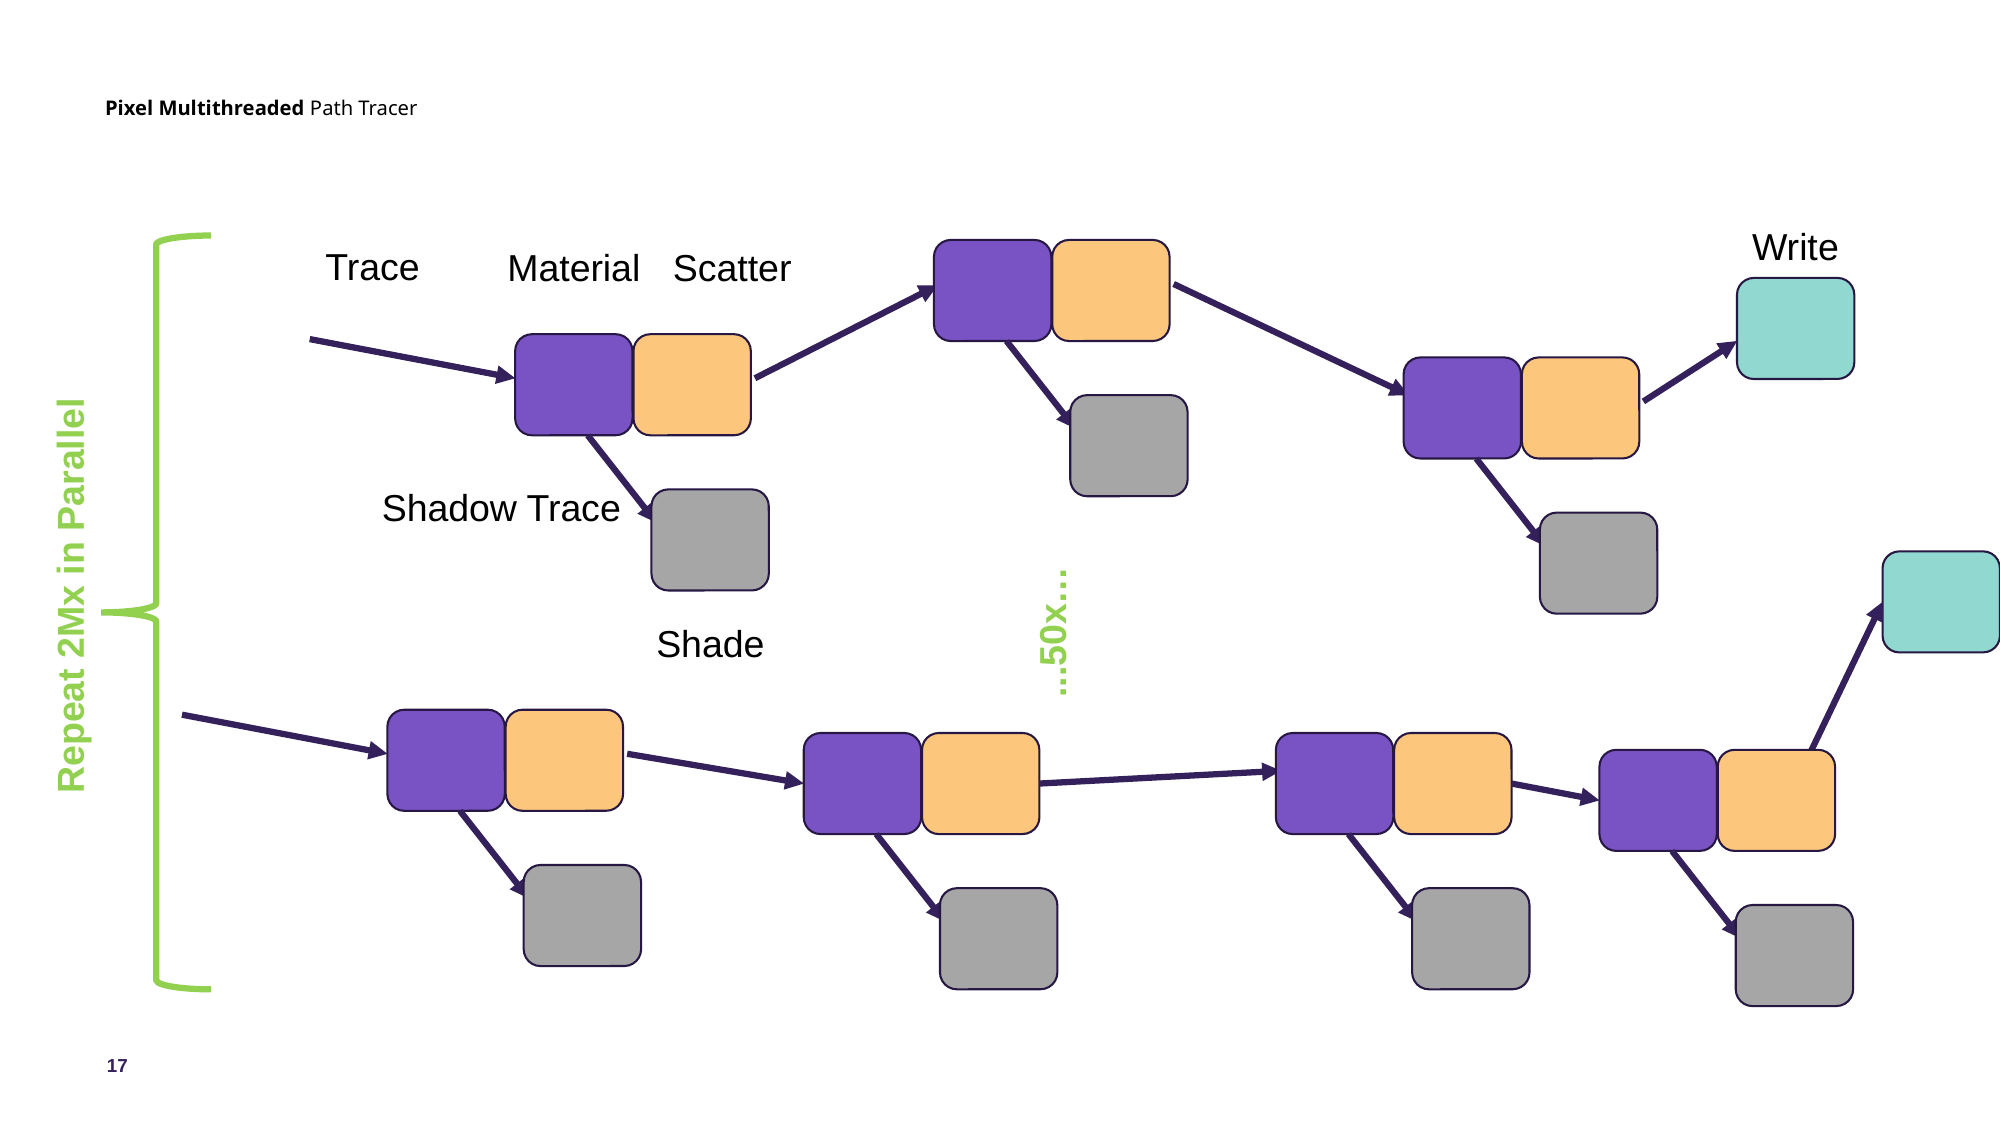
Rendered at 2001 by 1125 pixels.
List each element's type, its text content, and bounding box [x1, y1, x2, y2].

text_box [1520, 356, 1641, 460]
slide_number 17 [106, 1034, 179, 1095]
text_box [1039, 770, 1281, 784]
text_box [1411, 887, 1531, 991]
text_box Scatter [658, 236, 807, 297]
text_box Repeat 2Mx in Parallel [39, 382, 99, 809]
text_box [754, 285, 938, 379]
text_box [386, 708, 505, 812]
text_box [1671, 850, 1741, 939]
title Pixel Multithreaded Path Tracer [105, 22, 1749, 195]
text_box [1511, 783, 1600, 801]
text_box [101, 234, 212, 990]
text_box [1051, 238, 1171, 343]
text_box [309, 339, 516, 379]
text_box [920, 731, 1041, 836]
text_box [1348, 834, 1418, 922]
text_box [1734, 903, 1855, 1008]
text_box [181, 714, 388, 754]
text_box [514, 333, 633, 437]
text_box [1643, 341, 1737, 402]
text_box [522, 863, 643, 968]
text_box [1716, 748, 1837, 852]
text_box [1538, 511, 1659, 615]
text_box [938, 887, 1059, 991]
text_box [802, 731, 922, 836]
text_box [504, 708, 625, 812]
text_box [1402, 356, 1521, 460]
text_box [876, 834, 945, 922]
text_box [1393, 731, 1513, 836]
text_box [1735, 276, 1856, 381]
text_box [1809, 601, 1883, 754]
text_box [1173, 283, 1409, 396]
text_box [1598, 748, 1717, 852]
text_box [1069, 394, 1189, 498]
text_box Shade [641, 613, 780, 673]
text_box Shadow Trace [367, 477, 636, 537]
text_box [650, 488, 770, 592]
text_box Write [1737, 215, 1854, 276]
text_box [1006, 341, 1076, 429]
text_box [632, 333, 752, 437]
text_box [932, 238, 1052, 343]
text_box Trace [310, 235, 435, 296]
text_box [627, 753, 804, 784]
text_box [587, 435, 657, 523]
text_box Material [492, 236, 656, 297]
text_box [1881, 550, 2000, 654]
text_box ...50x… [1021, 551, 1081, 713]
text_box [1274, 731, 1394, 836]
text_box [459, 810, 529, 899]
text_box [1476, 458, 1545, 546]
